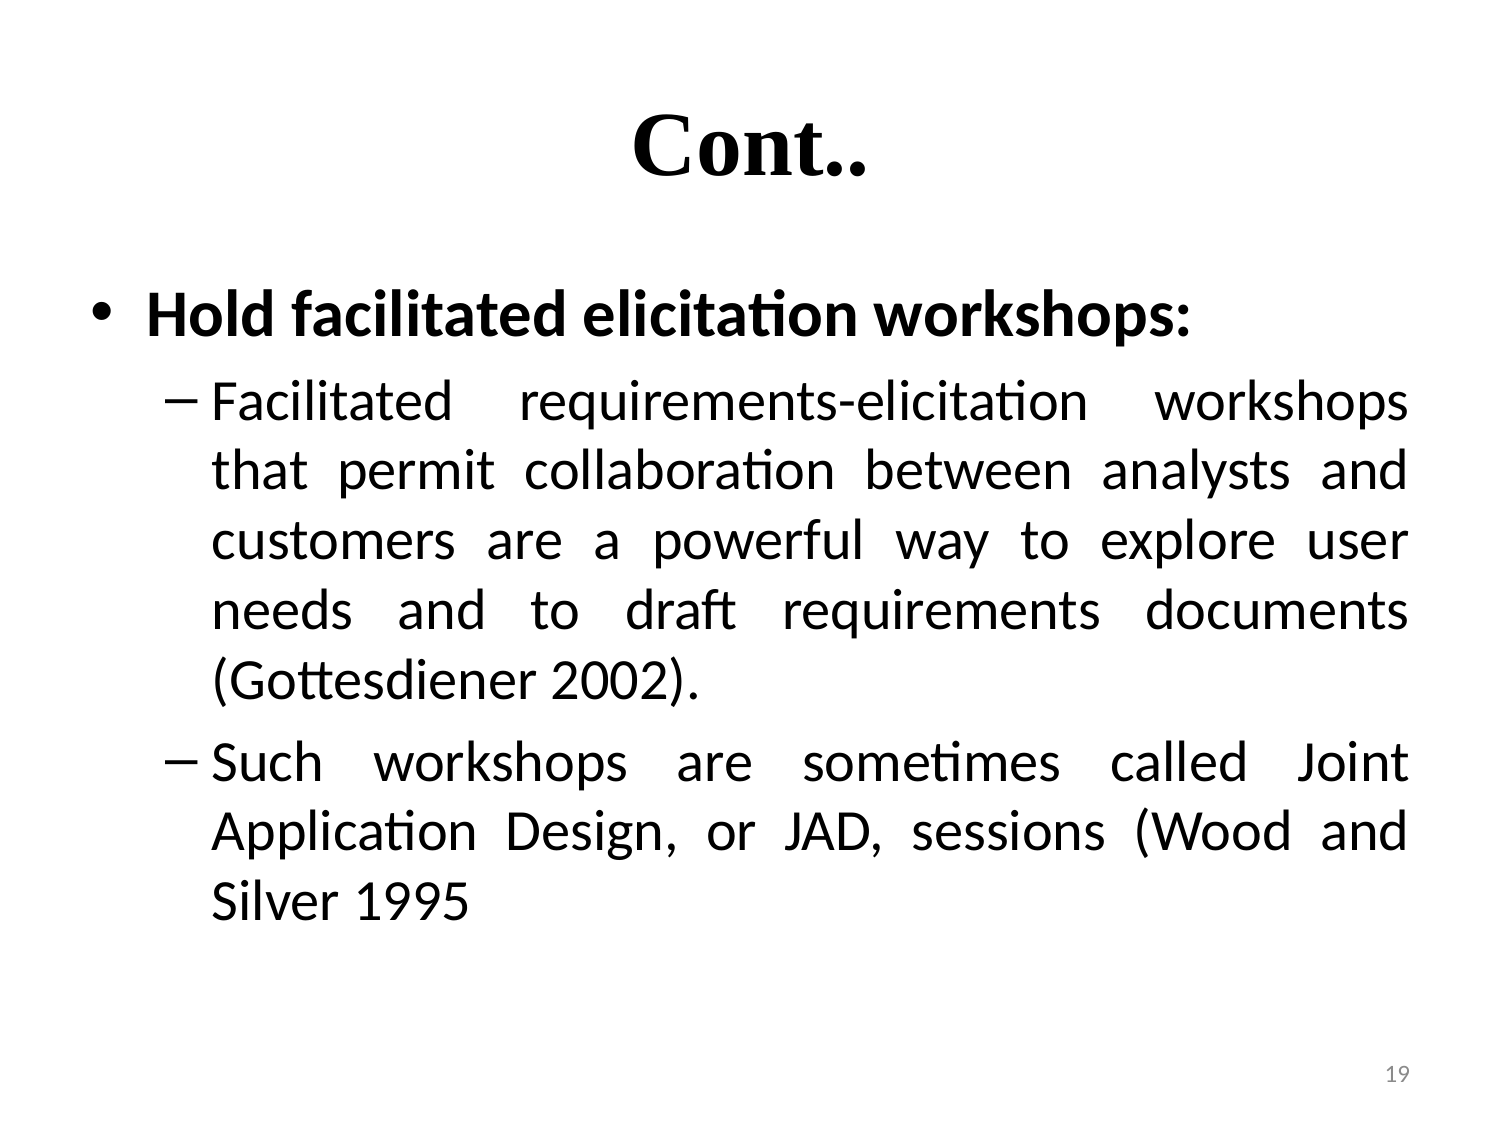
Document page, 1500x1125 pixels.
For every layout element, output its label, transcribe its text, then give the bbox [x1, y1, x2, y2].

title Cont.. [75, 45, 1425, 233]
slide_number 19 [1074, 1042, 1425, 1103]
list Hold facilitated elicitation workshops: Facilitated requirements-elicitation workshops that permit collaboration between analysts and customers are a powerful way to explore user needs and to draft requirements documents (Gottesdiener 2002). Such workshops are sometimes called Joint Application Design, or JAD, sessions (Wood and Silver 1995 [75, 262, 1425, 1005]
